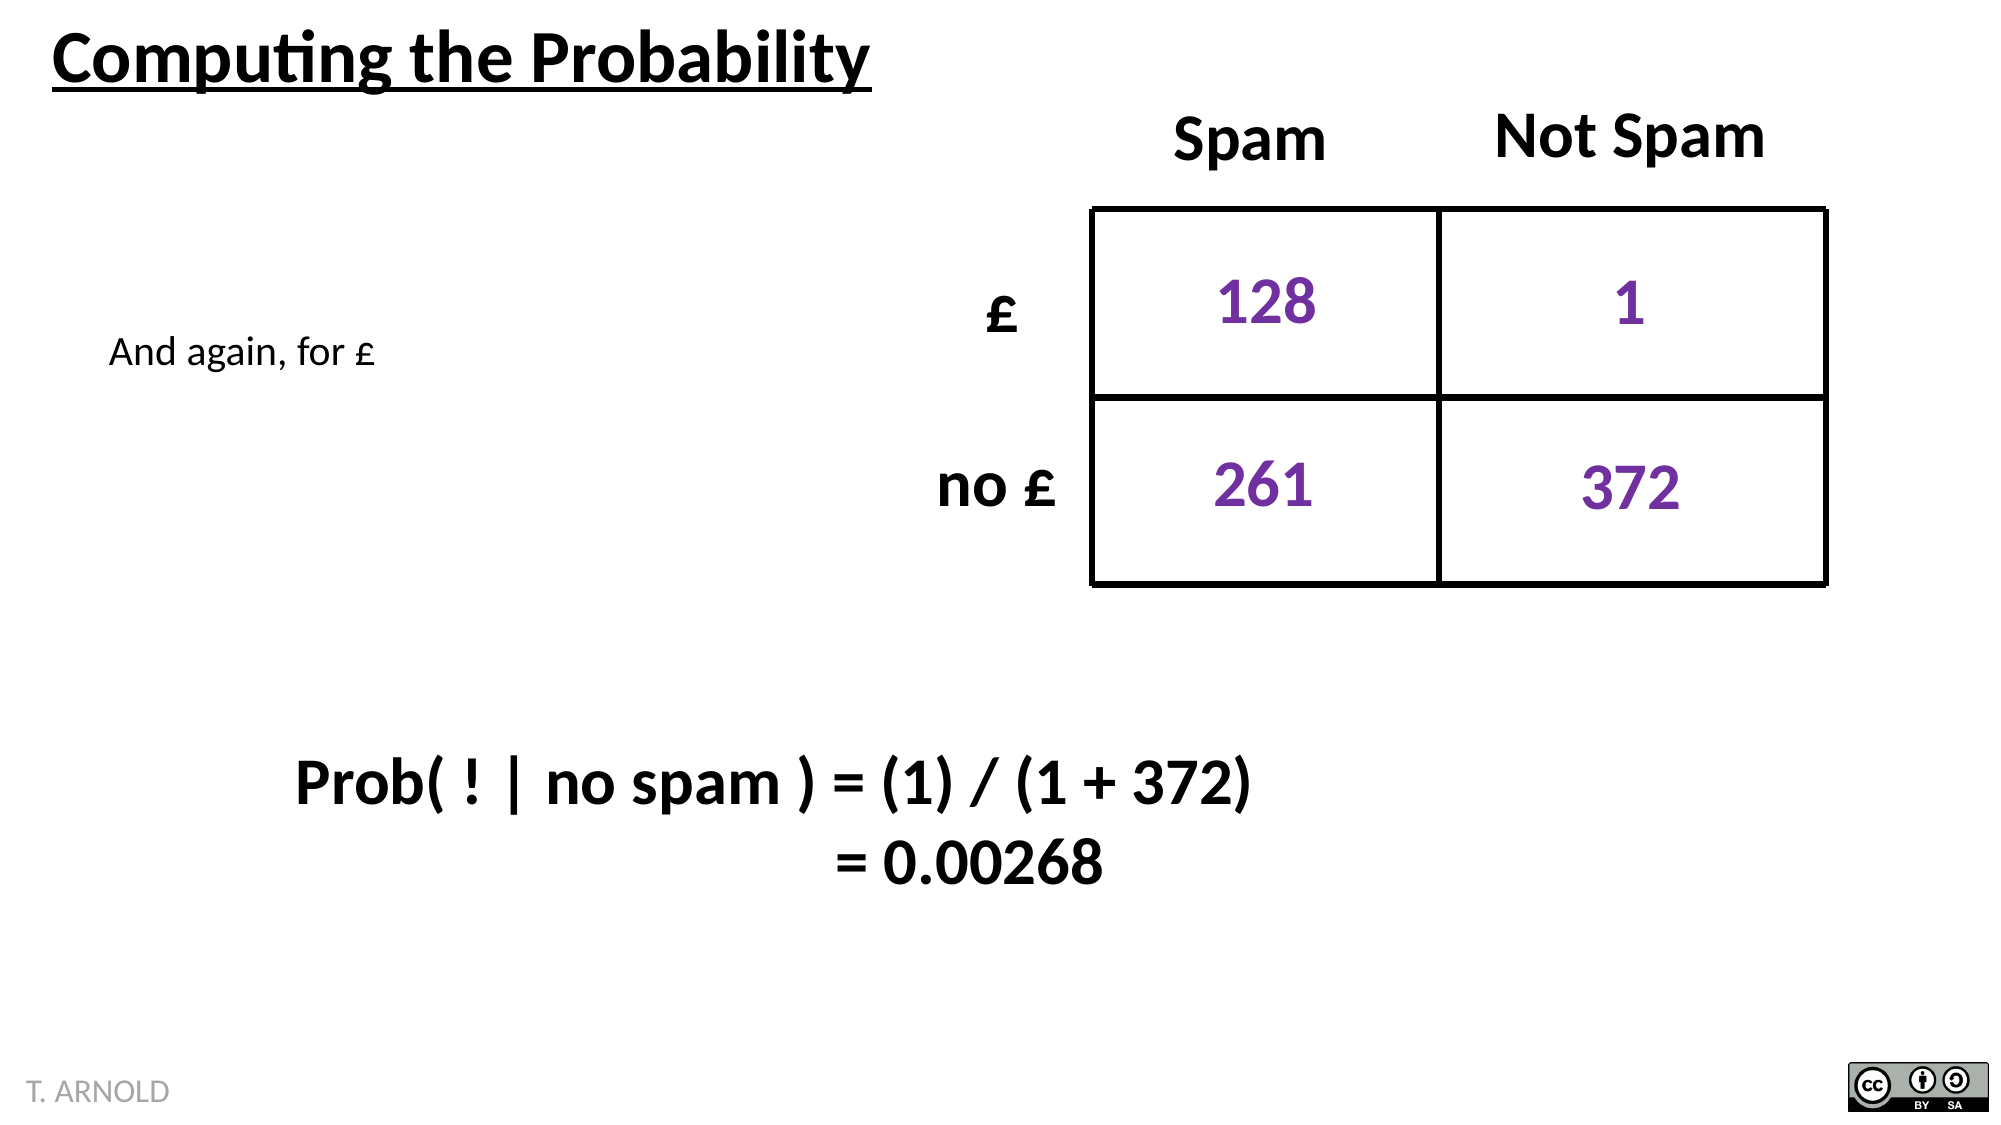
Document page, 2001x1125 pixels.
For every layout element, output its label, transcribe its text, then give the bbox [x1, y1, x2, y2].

text_box Prob( ! | no spam ) = (1) / (1 + 372) = 0.00268 [280, 730, 1439, 906]
text_box Computing the Probability [0, 0, 924, 105]
text_box Not Spam [1472, 83, 1790, 179]
picture [1848, 1062, 1989, 1112]
text_box And again, for £ [94, 315, 796, 381]
text_box 261 [1104, 432, 1423, 527]
text_box 372 [1472, 435, 1790, 531]
text_box 128 [1107, 249, 1426, 344]
text_box 1 [1470, 250, 1788, 346]
text_box Spam [1092, 86, 1410, 181]
text_box T. ARNOLD [11, 1062, 673, 1117]
text_box £ [924, 258, 1082, 354]
text_box no £ [910, 432, 1084, 527]
